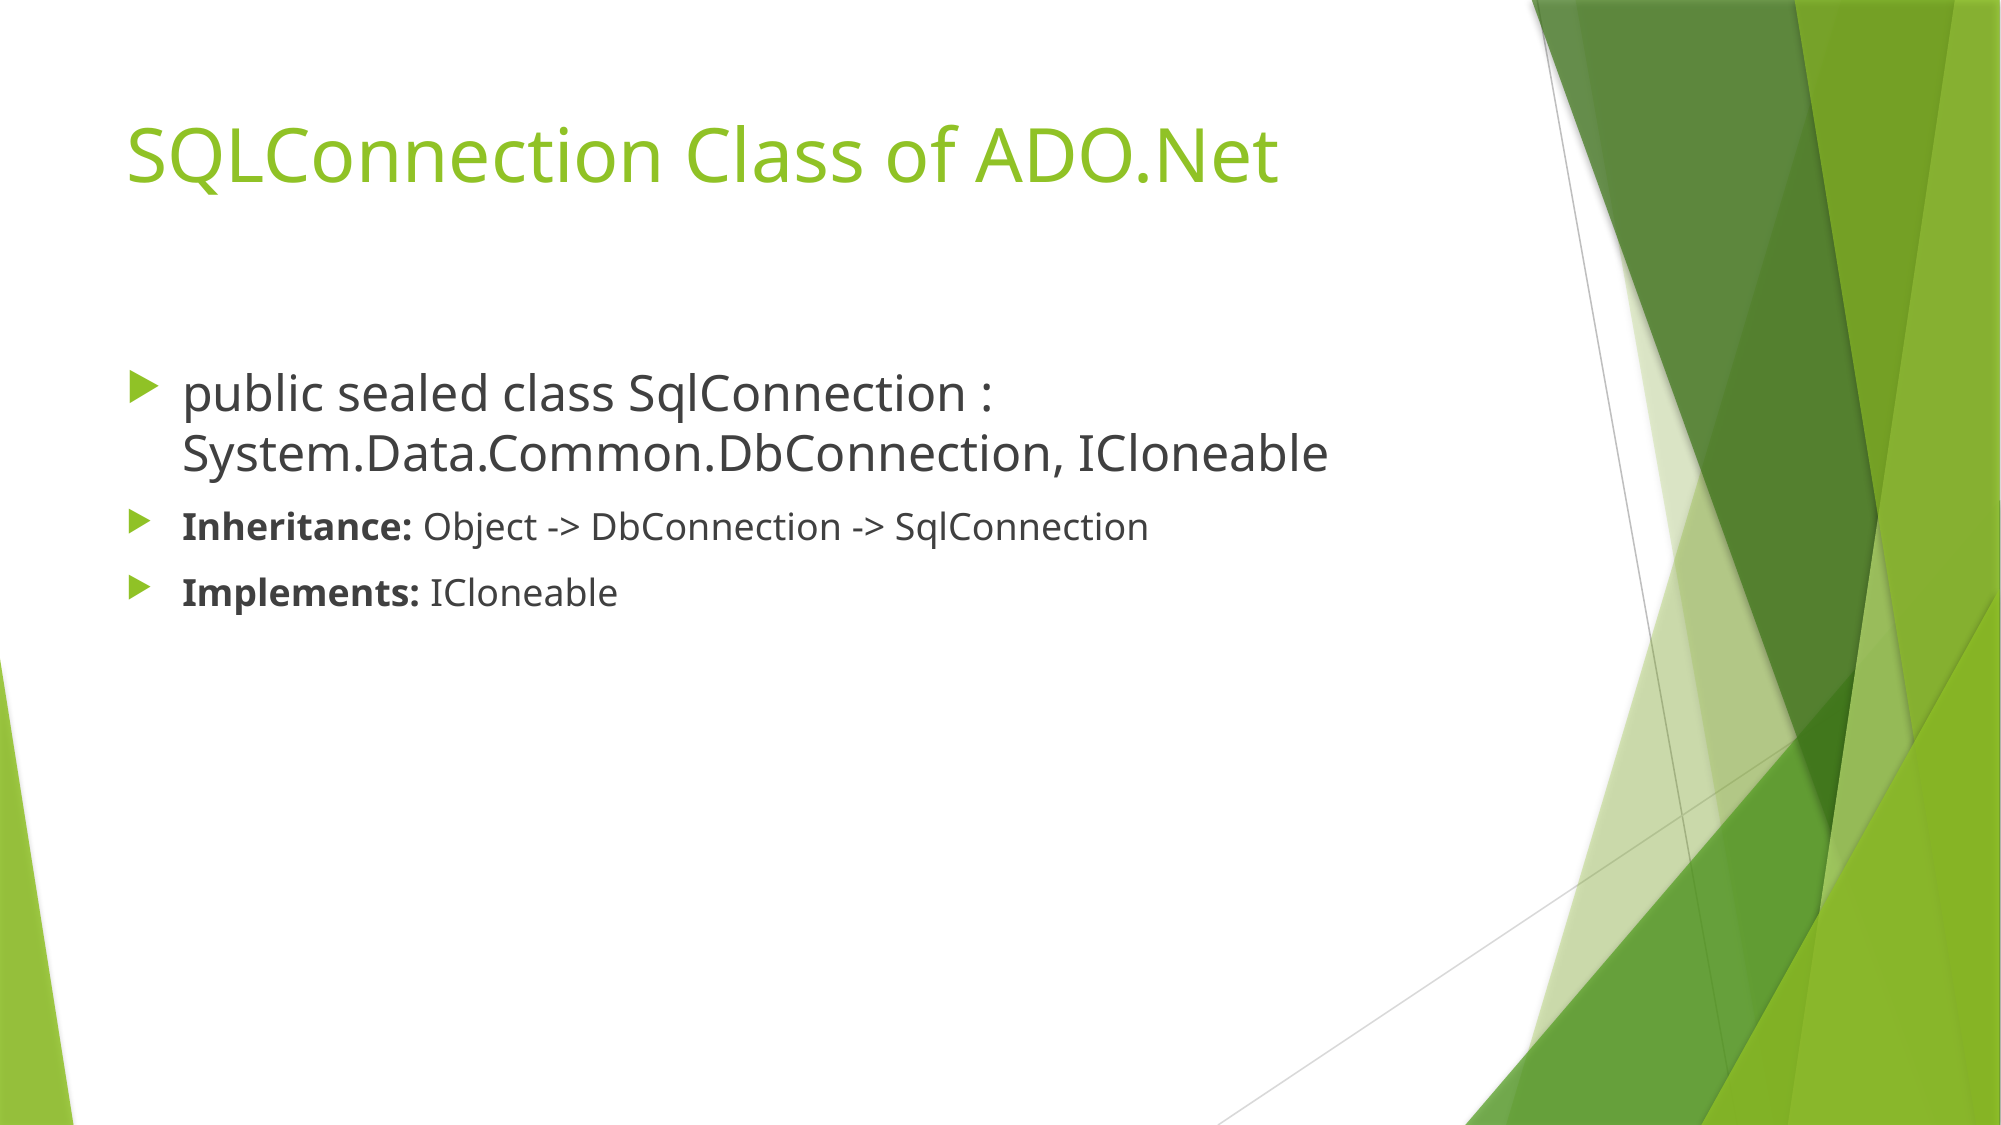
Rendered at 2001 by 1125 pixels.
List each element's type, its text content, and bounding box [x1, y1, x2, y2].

title SQLConnection Class of ADO.Net [111, 99, 1522, 317]
list public sealed class SqlConnection : System.Data.Common.DbConnection, ICloneable Inheritance: Object -> DbConnection -> SqlConnection Implements: ICloneable [111, 354, 1522, 992]
